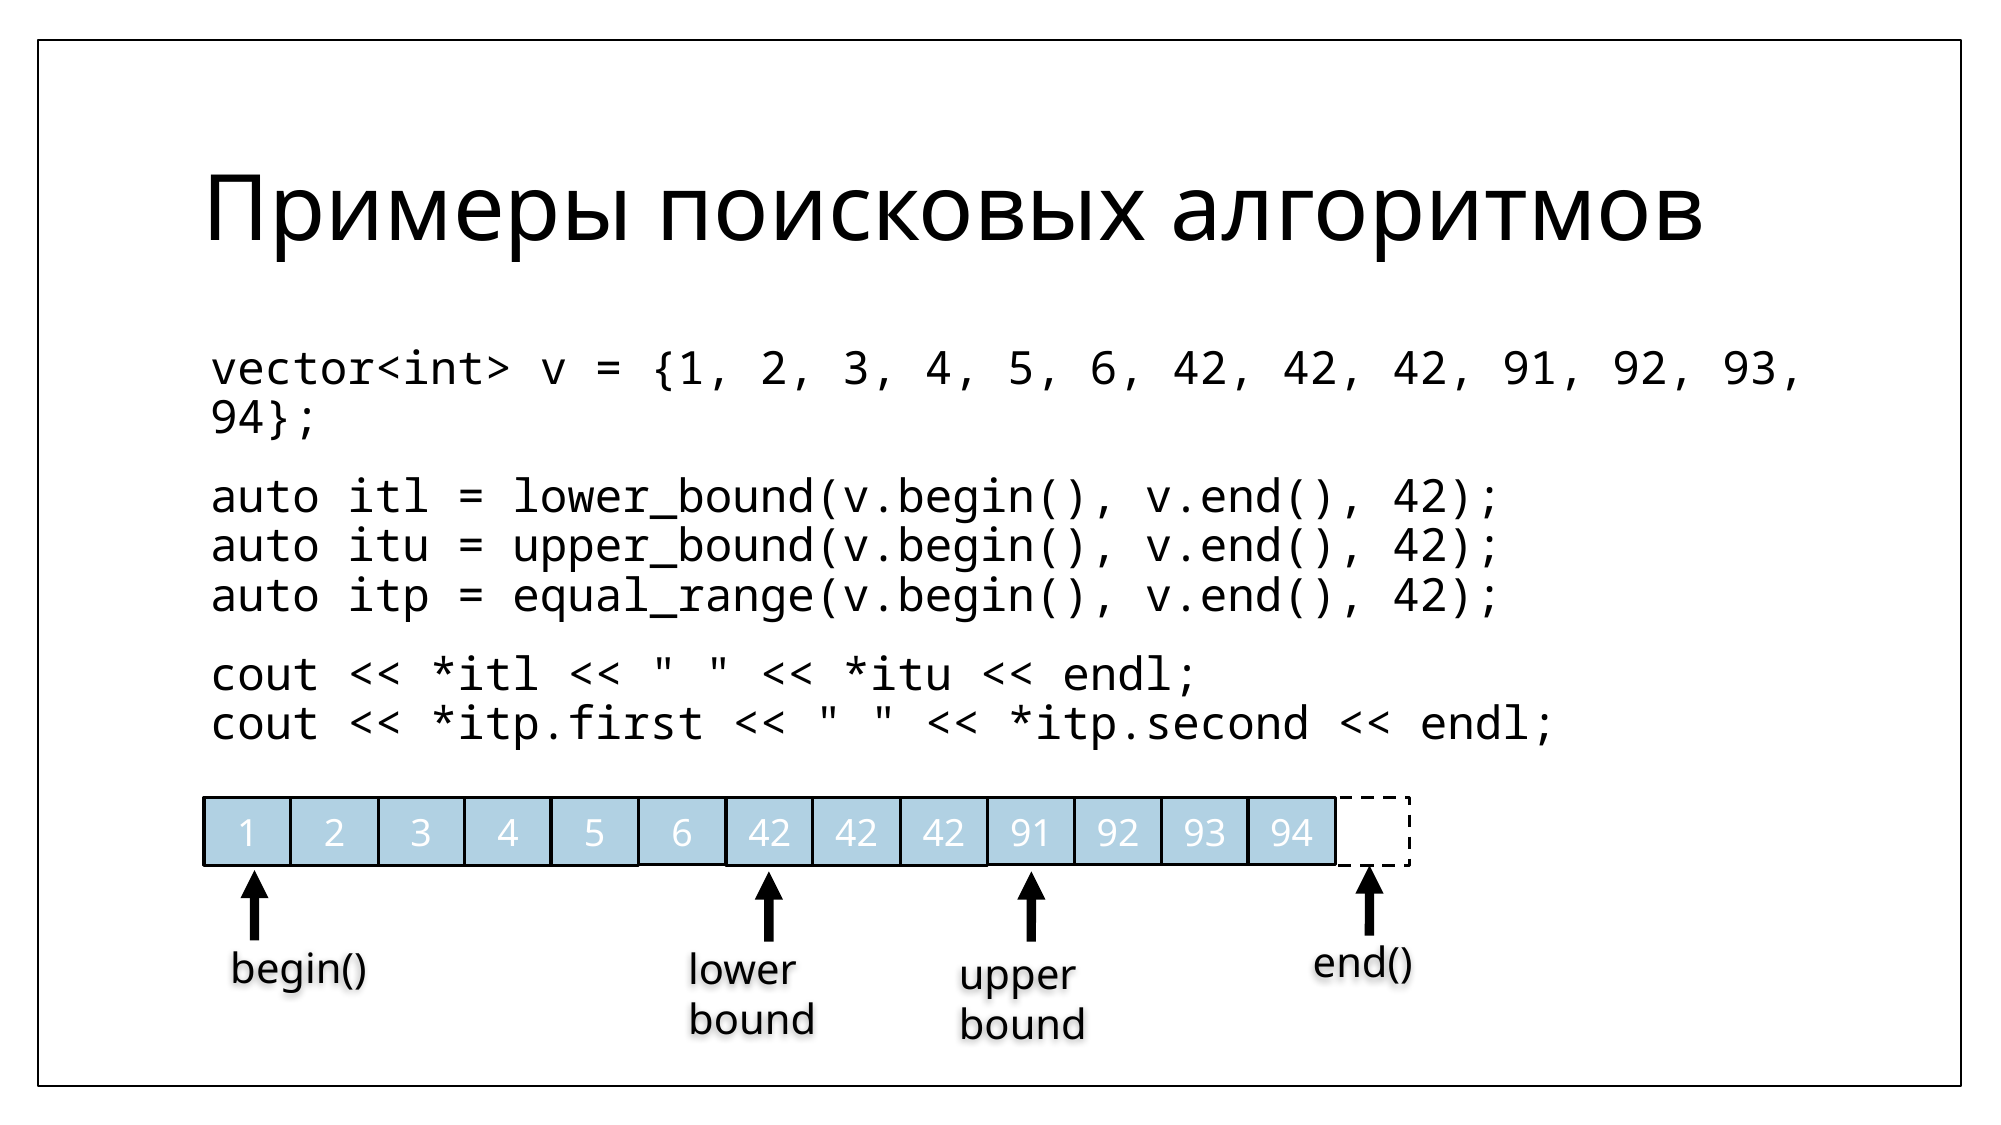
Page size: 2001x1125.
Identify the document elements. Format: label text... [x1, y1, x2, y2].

text_box begin() [215, 934, 411, 1000]
text_box 1 [202, 796, 289, 867]
text_box 2 [289, 796, 380, 867]
text_box 91 [986, 796, 1073, 866]
text_box [1337, 796, 1411, 867]
text_box 4 [463, 796, 549, 867]
text_box 93 [1163, 796, 1246, 866]
text_box 42 [724, 796, 811, 867]
text_box 5 [549, 796, 640, 867]
text_box lower bound [673, 935, 926, 1051]
text_box 42 [899, 796, 989, 867]
text_box 6 [637, 796, 727, 866]
title Примеры поисковых алгоритмов [187, 99, 1808, 323]
text_box end() [1297, 928, 1494, 994]
text_box 3 [380, 796, 463, 867]
text_box upper bound [943, 940, 1196, 1056]
text_box 94 [1246, 796, 1337, 866]
text_box 42 [811, 796, 899, 867]
list vector<int> v = {1, 2, 3, 4, 5, 6, 42, 42, 42, 91, 92, 93, 94}; auto itl = lower_bound(v.begin(), v.end(), 42); auto itu = upper_bound(v.begin(), v.end(), 42); auto itp = equal_range(v.begin(), v.end(), 42); cout << *itl << " " << *itu << endl; cout << *itp.first << " " << *itp.second << endl; [187, 337, 1899, 739]
text_box 92 [1073, 796, 1163, 866]
